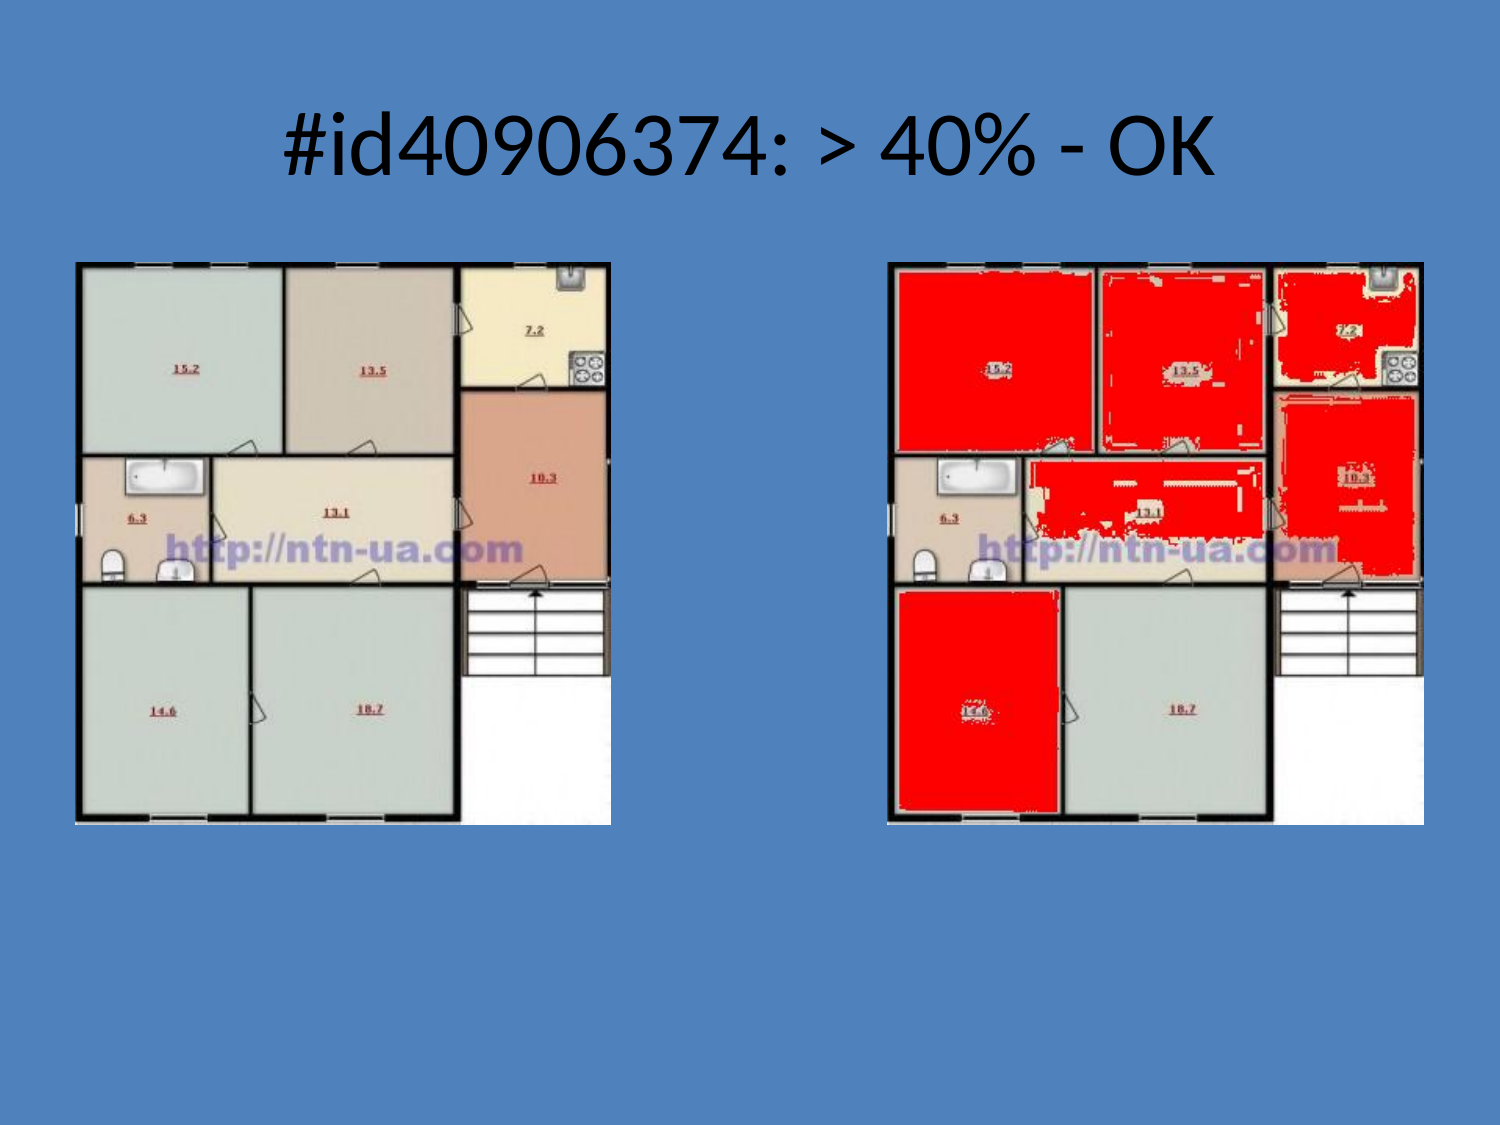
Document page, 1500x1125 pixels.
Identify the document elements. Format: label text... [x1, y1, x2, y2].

title #id40906374: > 40% - OK [75, 45, 1425, 233]
picture [74, 262, 612, 826]
picture [887, 262, 1424, 826]
